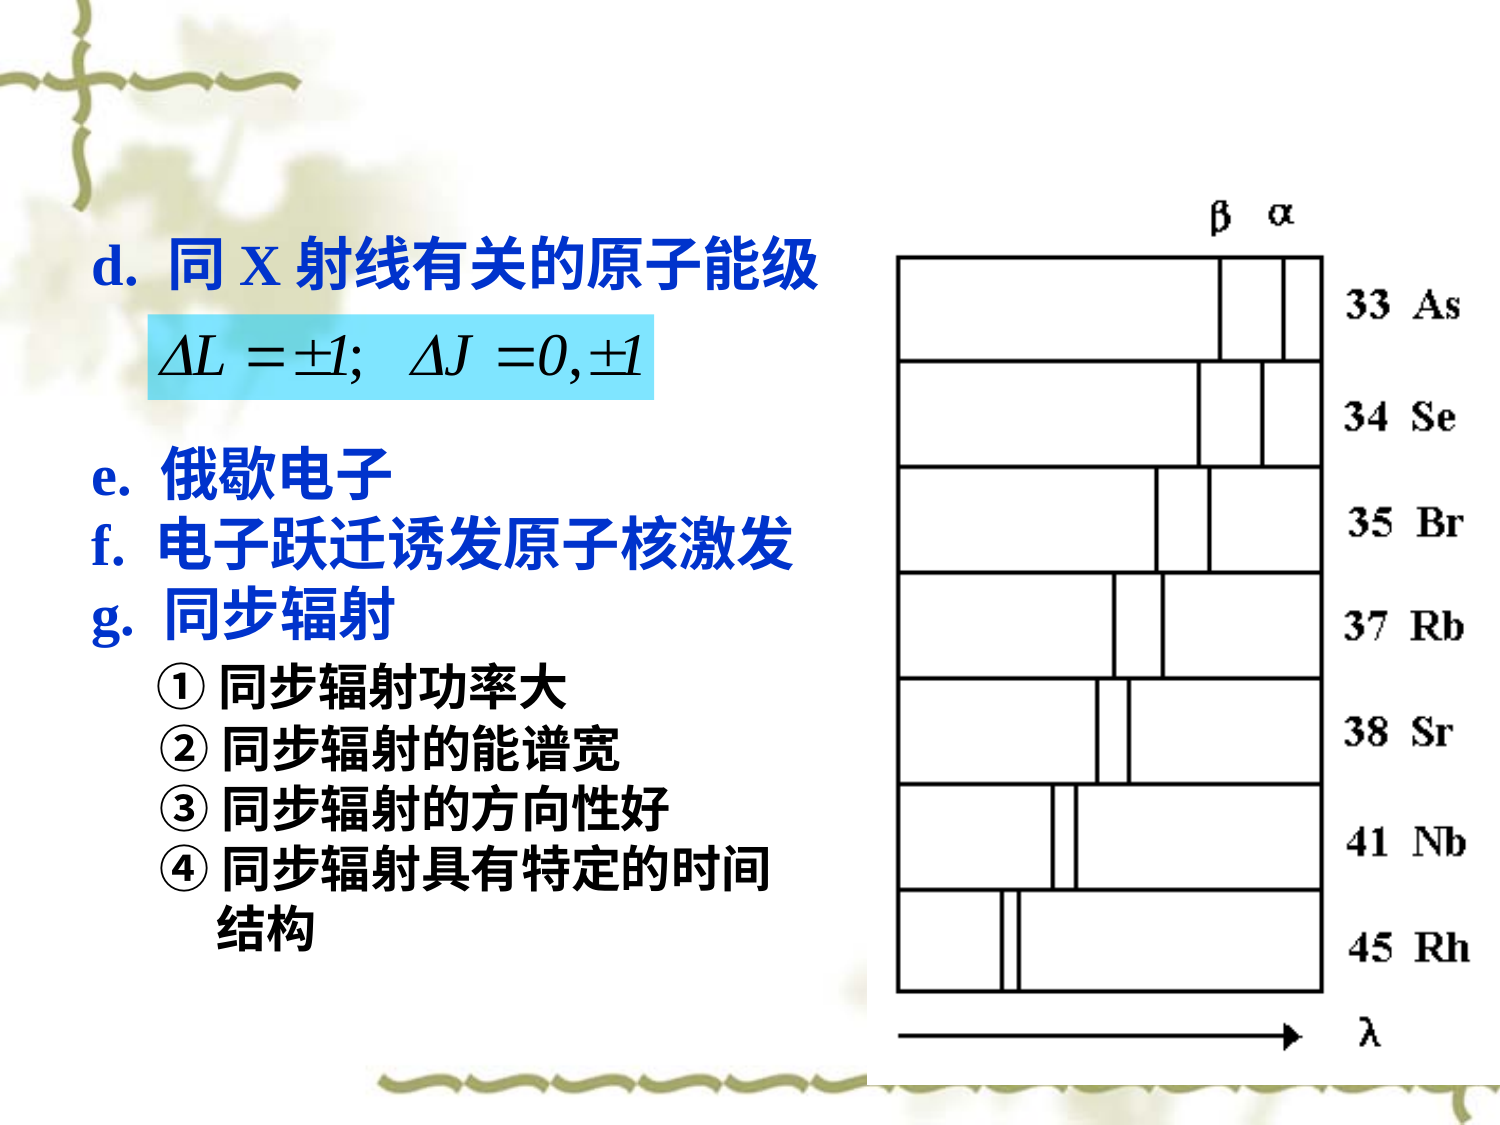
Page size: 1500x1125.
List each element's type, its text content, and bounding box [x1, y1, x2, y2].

picture [0, 0, 1500, 1125]
text_box d. 同X射线有关的原子能级 e. 俄歇电子 f. 电子跃迁诱发原子核激发 g. 同步辐射 ①同步辐射功率大 ②同步辐射的能谱宽 ③同步辐射的方向性好 ④同步辐射具有特定的时间 结构 [76, 220, 865, 965]
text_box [147, 314, 655, 401]
